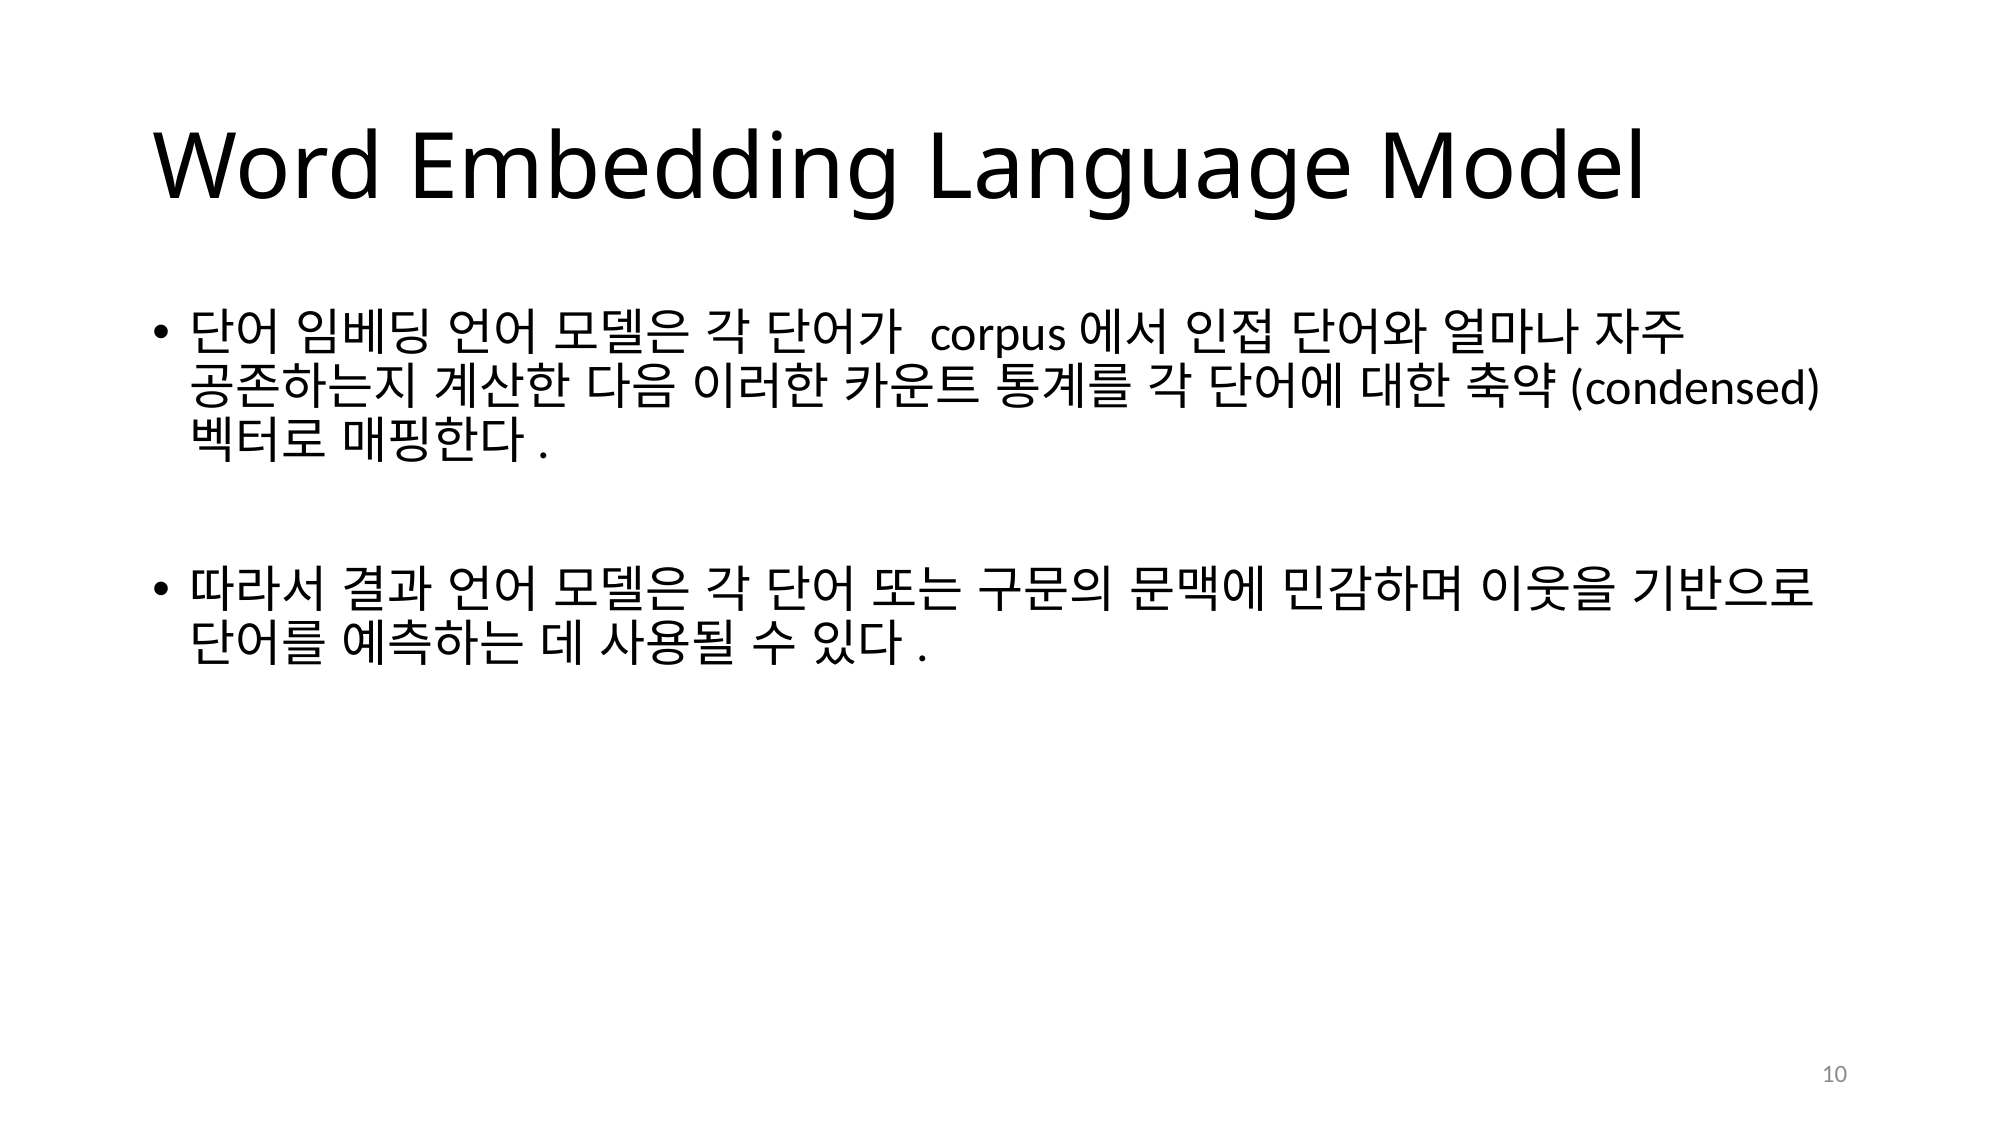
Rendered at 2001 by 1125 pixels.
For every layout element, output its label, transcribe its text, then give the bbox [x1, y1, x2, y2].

title Word Embedding Language Model [137, 59, 1863, 278]
slide_number 10 [1412, 1042, 1863, 1103]
list 단어 임베딩 언어 모델은 각 단어가 corpus에서 인접 단어와 얼마나 자주 공존하는지 계산한 다음 이러한 카운트 통계를 각 단어에 대한 축약(condensed) 벡터로 매핑한다. 따라서 결과 언어 모델은 각 단어 또는 구문의 문맥에 민감하며 이웃을 기반으로 단어를 예측하는 데 사용될 수 있다. [137, 299, 1863, 1014]
